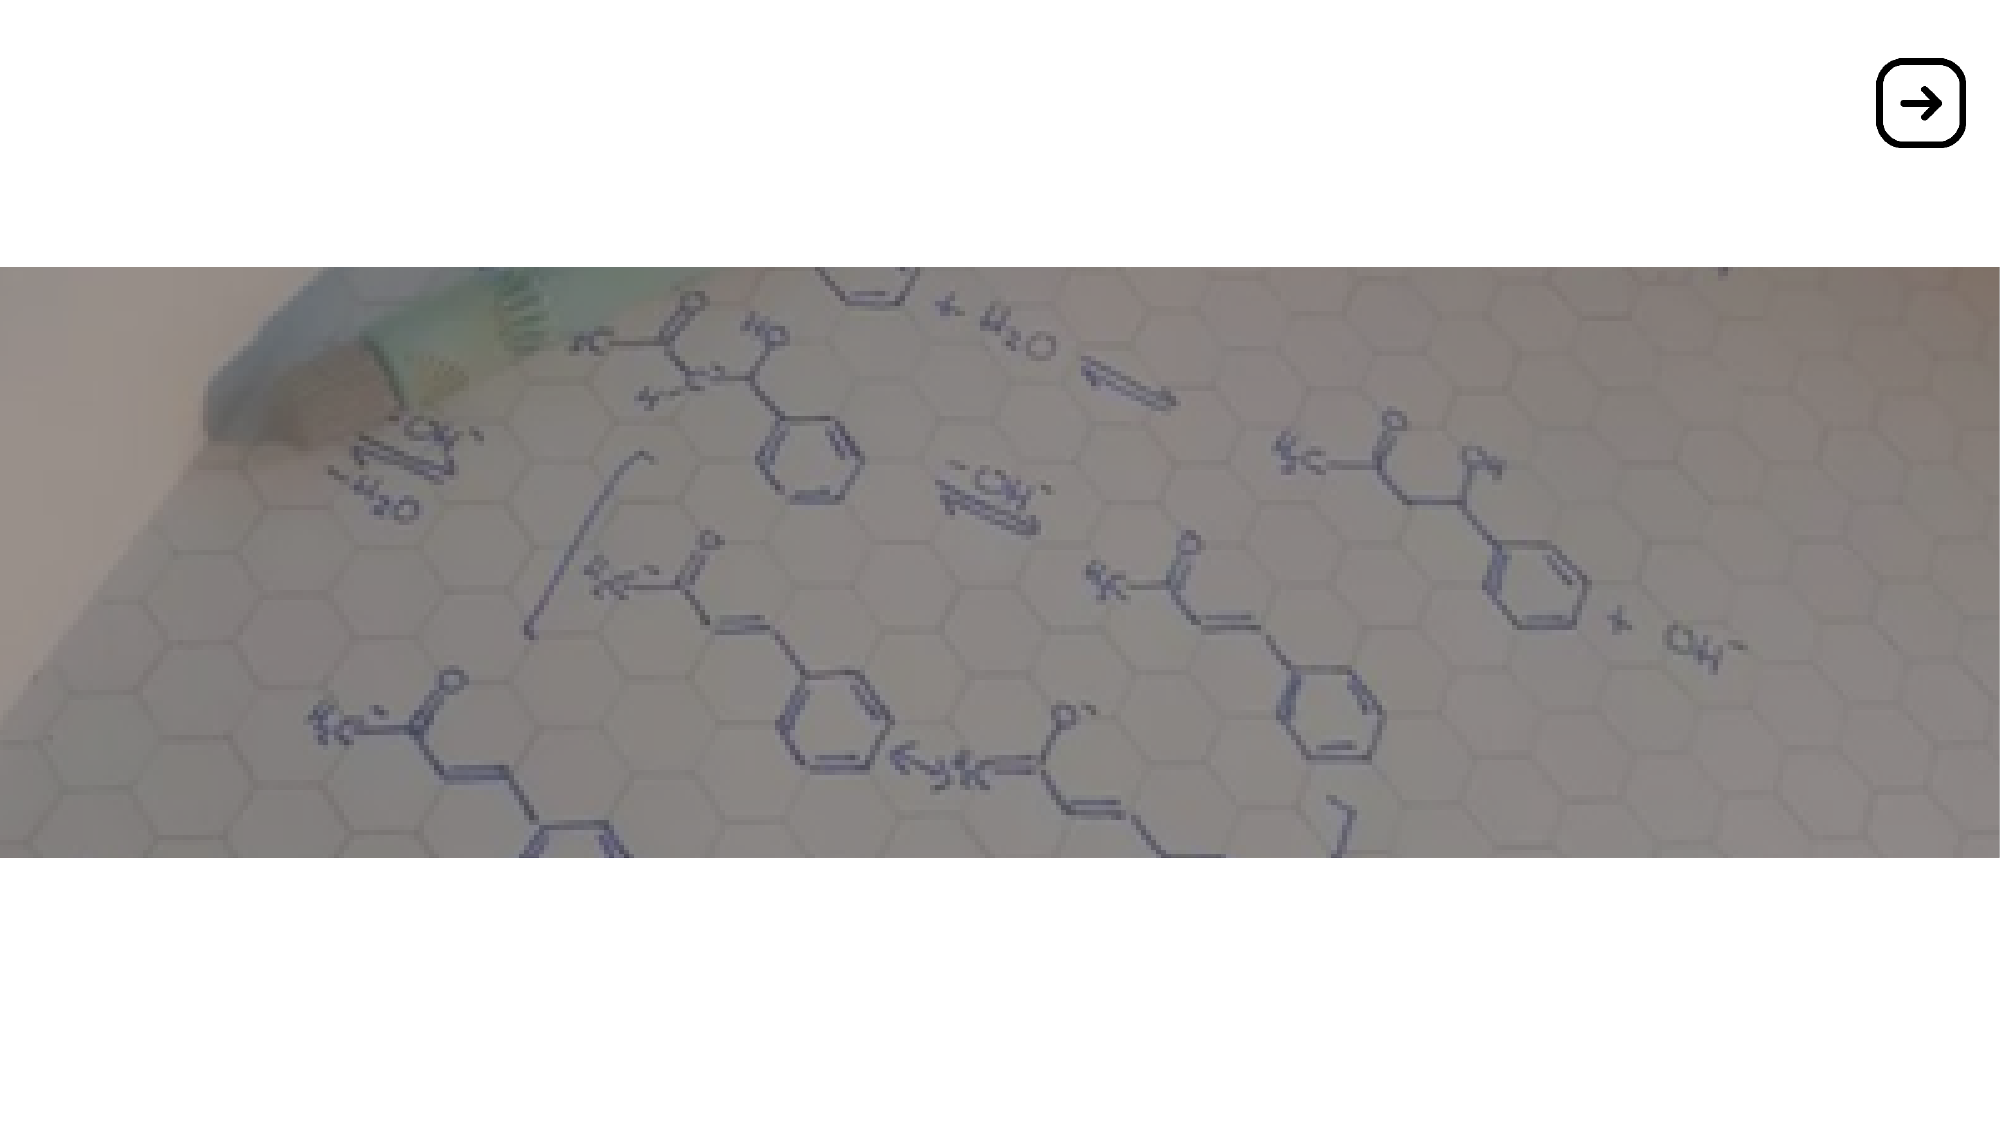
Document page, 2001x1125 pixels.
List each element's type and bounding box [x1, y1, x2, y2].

picture [1876, 58, 1966, 148]
picture [0, 267, 2000, 858]
